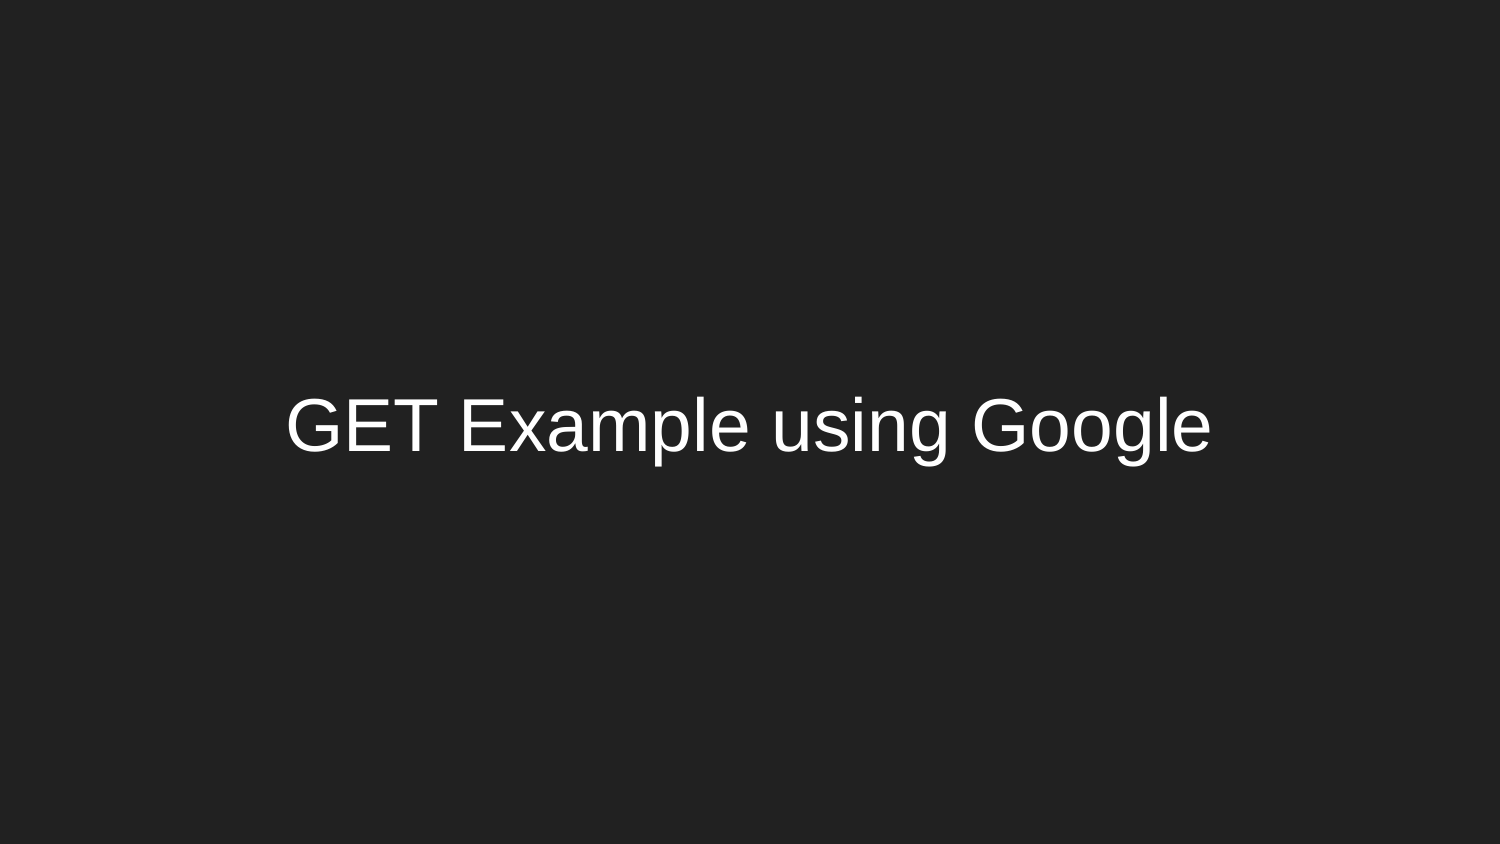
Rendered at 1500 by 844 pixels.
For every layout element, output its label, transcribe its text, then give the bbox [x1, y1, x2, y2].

title GET Example using Google [51, 352, 1449, 491]
